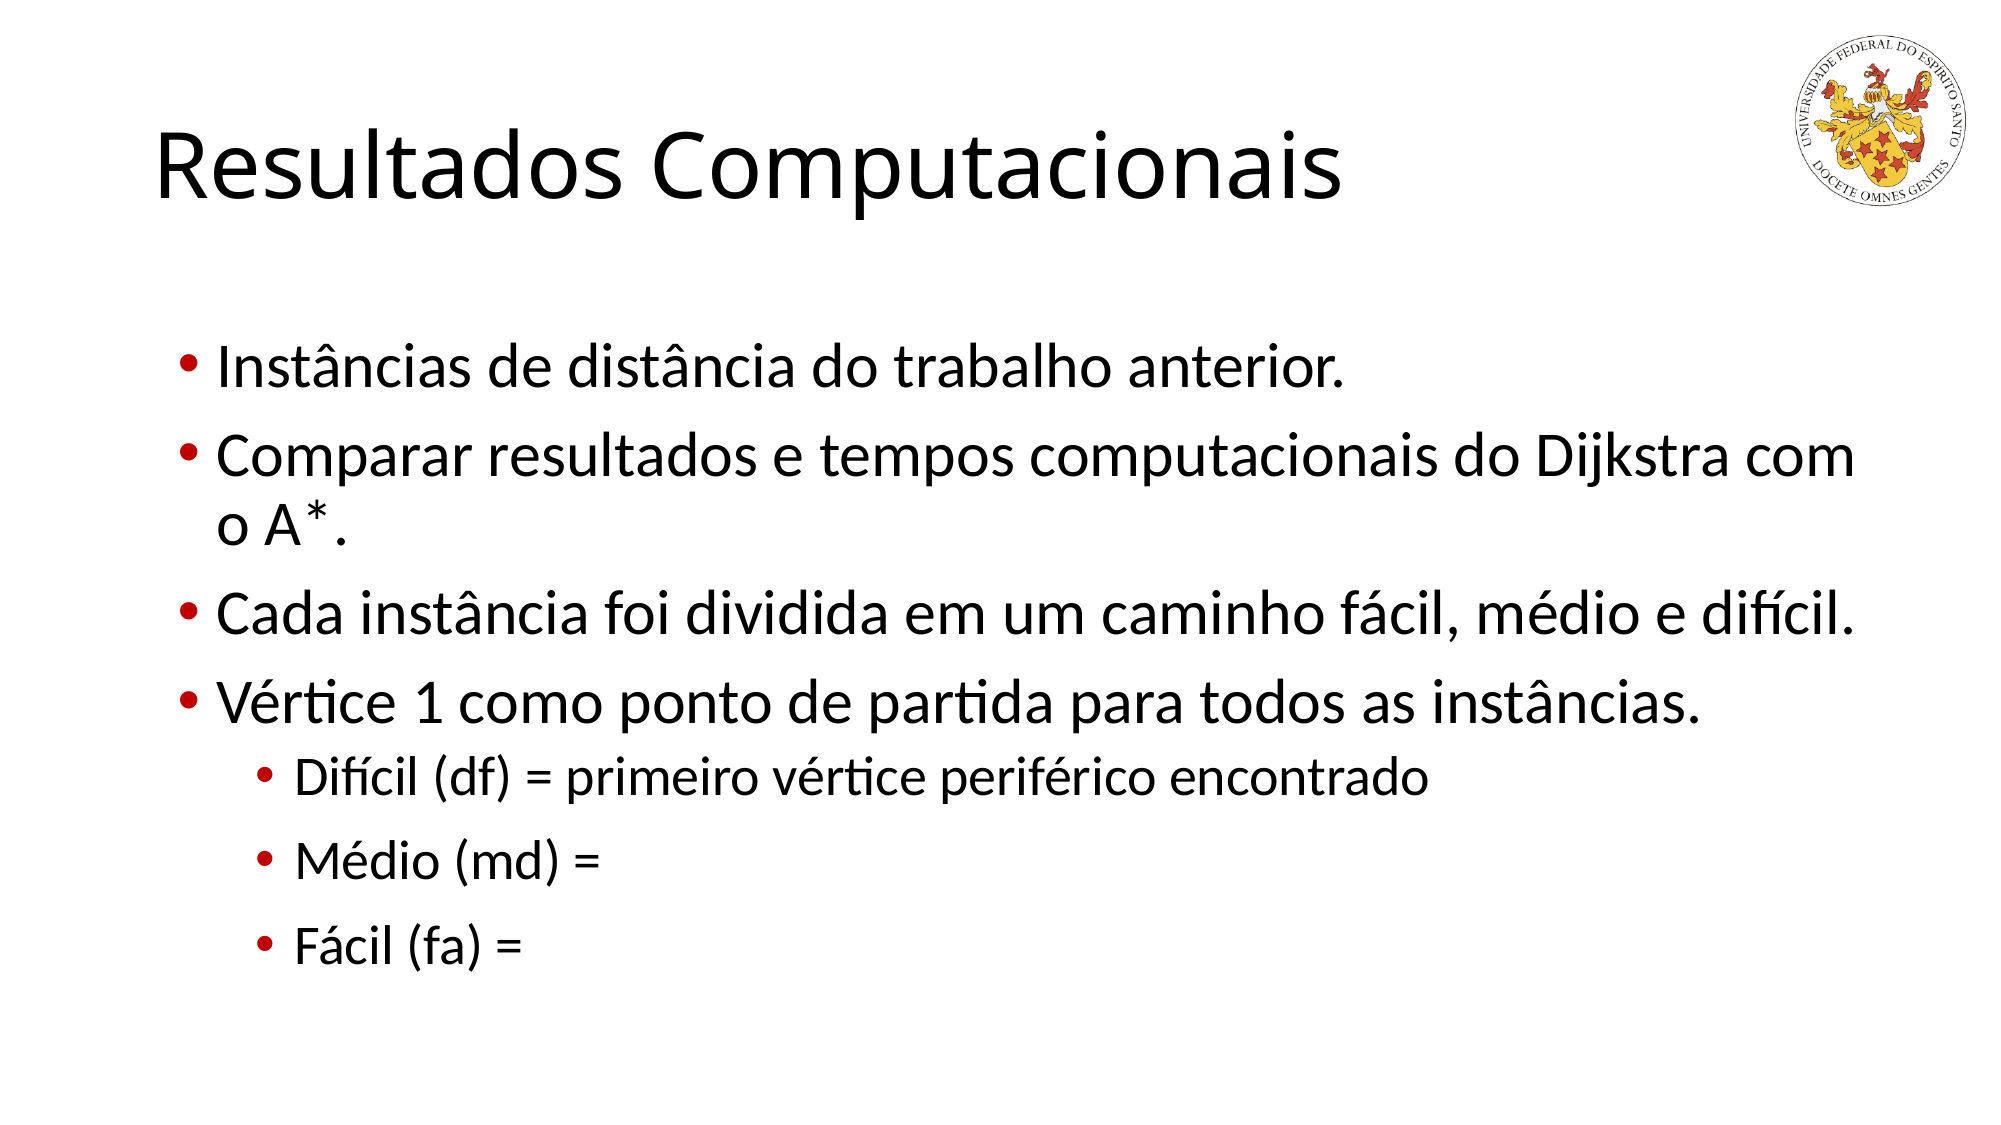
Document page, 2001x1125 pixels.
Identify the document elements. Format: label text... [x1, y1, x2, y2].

picture [1791, 31, 1971, 211]
title Resultados Computacionais [137, 59, 1863, 278]
list [137, 299, 1863, 1014]
